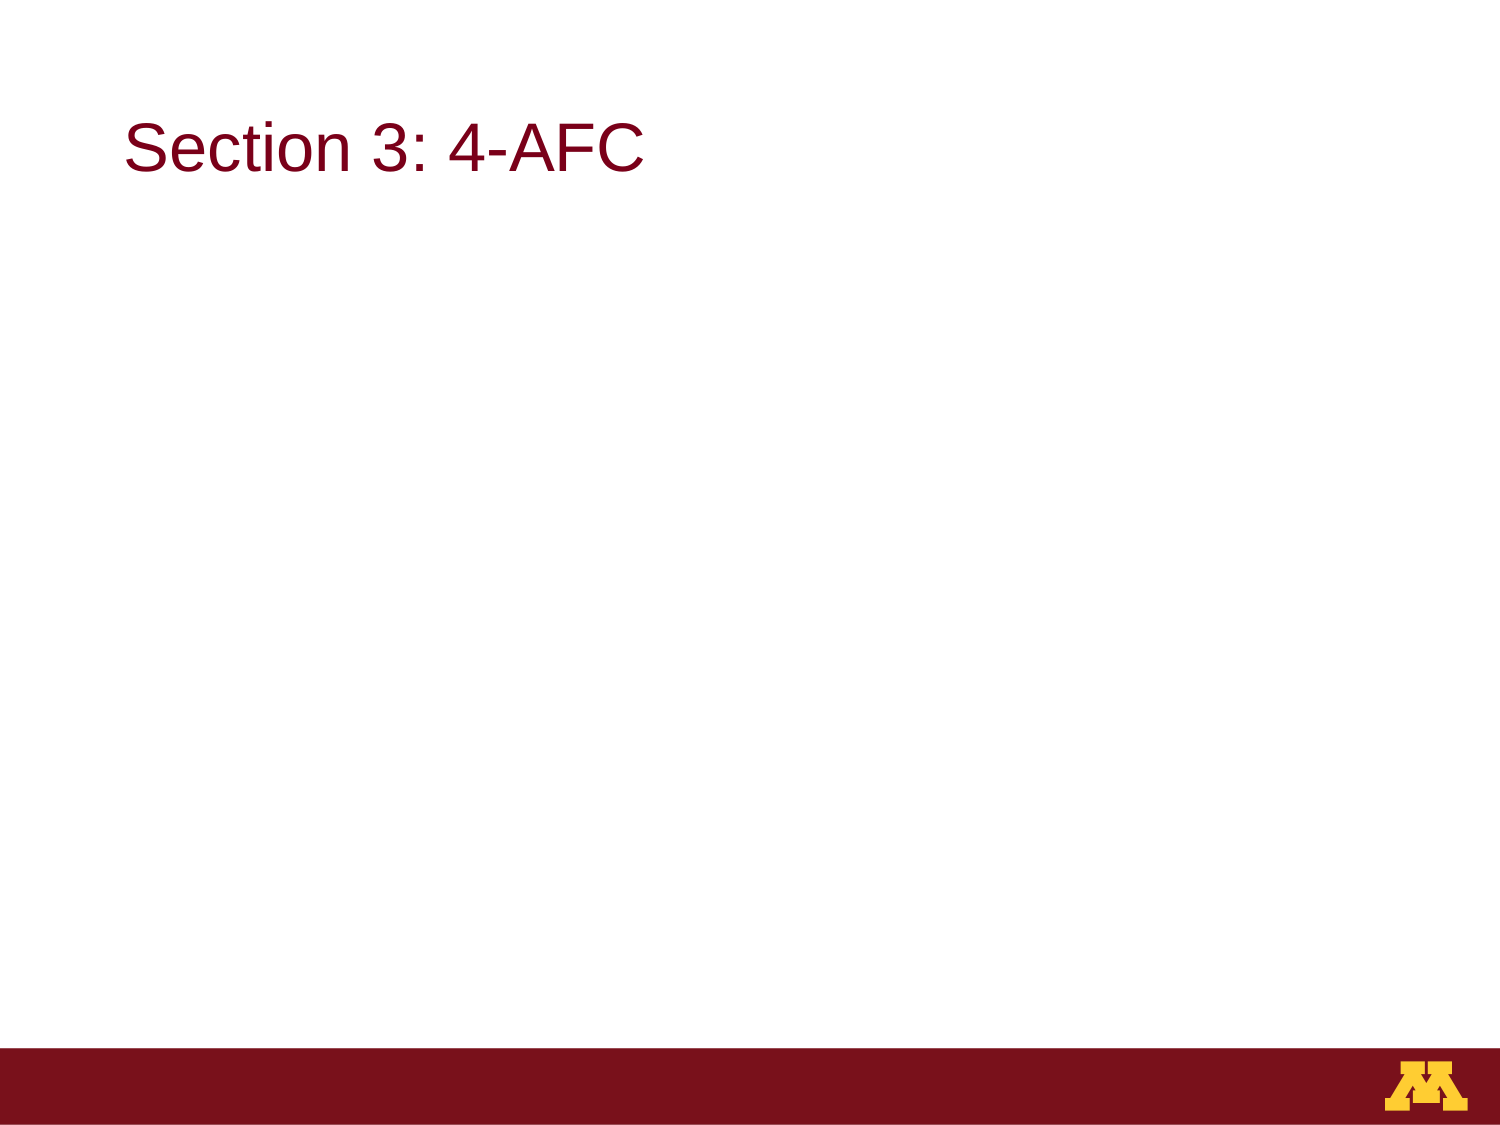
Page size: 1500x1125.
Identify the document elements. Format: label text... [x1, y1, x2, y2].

picture [0, 1048, 1500, 1125]
title Section 3: 4-AFC [112, 50, 1388, 238]
